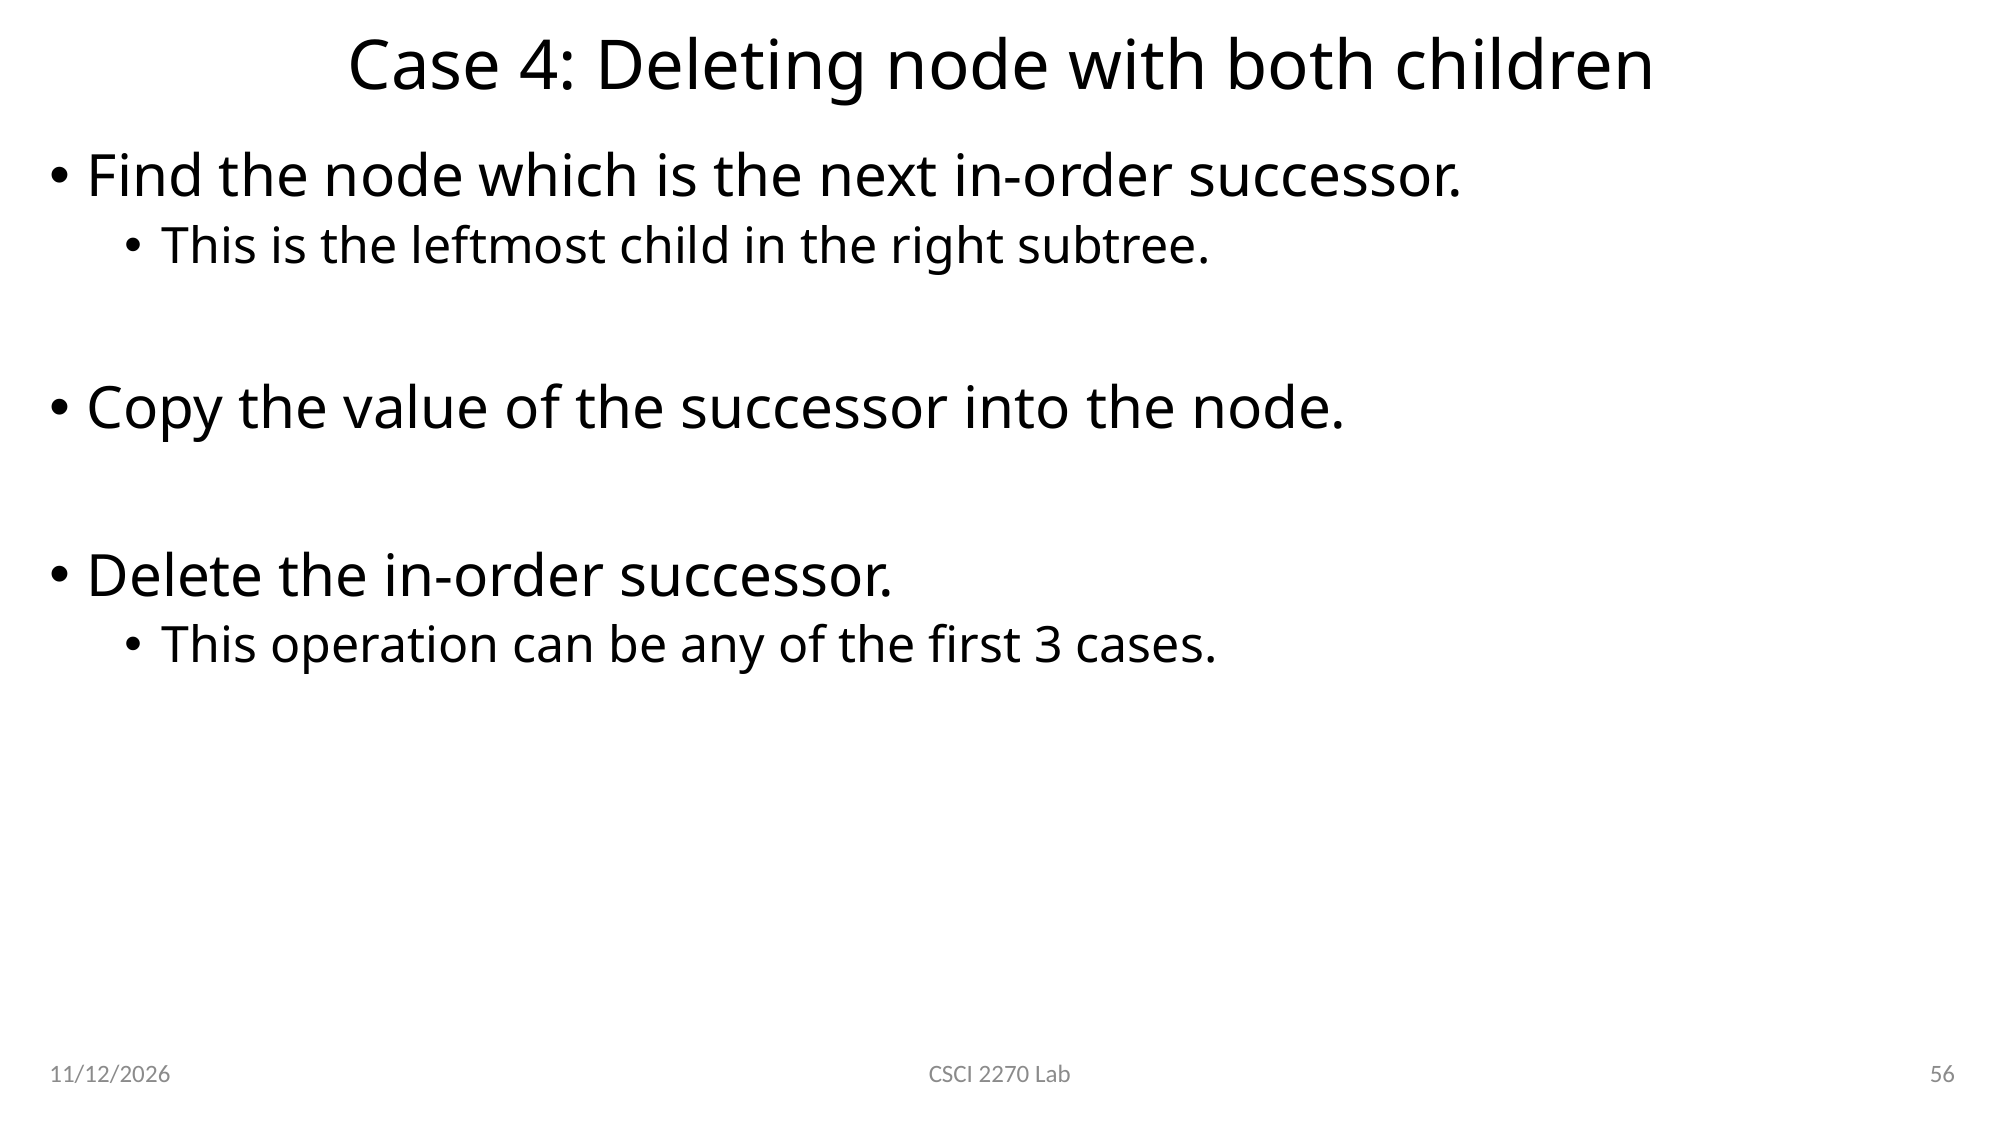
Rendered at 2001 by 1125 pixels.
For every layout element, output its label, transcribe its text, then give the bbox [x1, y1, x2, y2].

slide_number 56 [1520, 1042, 1971, 1103]
footer CSCI 2270 Lab [662, 1042, 1338, 1103]
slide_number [34, 1042, 485, 1103]
title Case 4: Deleting node with both children [34, 22, 1971, 112]
list Find the node which is the next in-order successor. This is the leftmost child in the right subtree. Copy the value of the successor into the node. Delete the in-order successor. This operation can be any of the first 3 cases. [34, 139, 1971, 1014]
